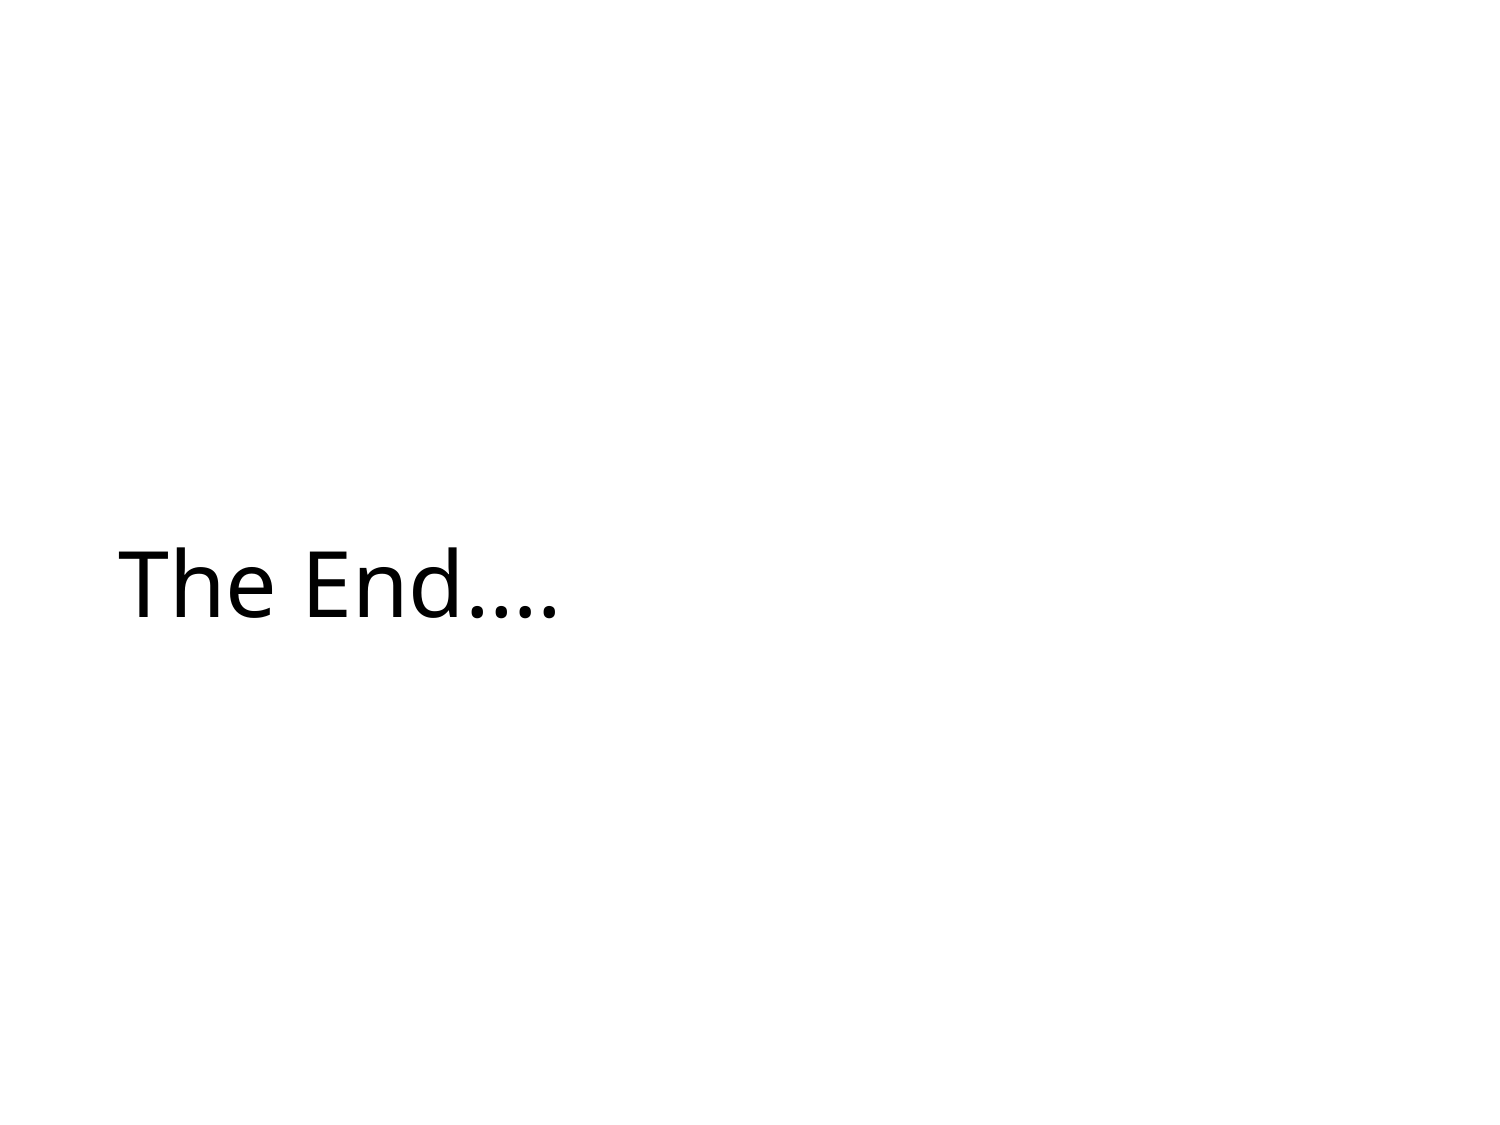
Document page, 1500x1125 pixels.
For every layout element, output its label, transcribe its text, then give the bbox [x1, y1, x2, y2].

title The End…. [103, 479, 1397, 697]
